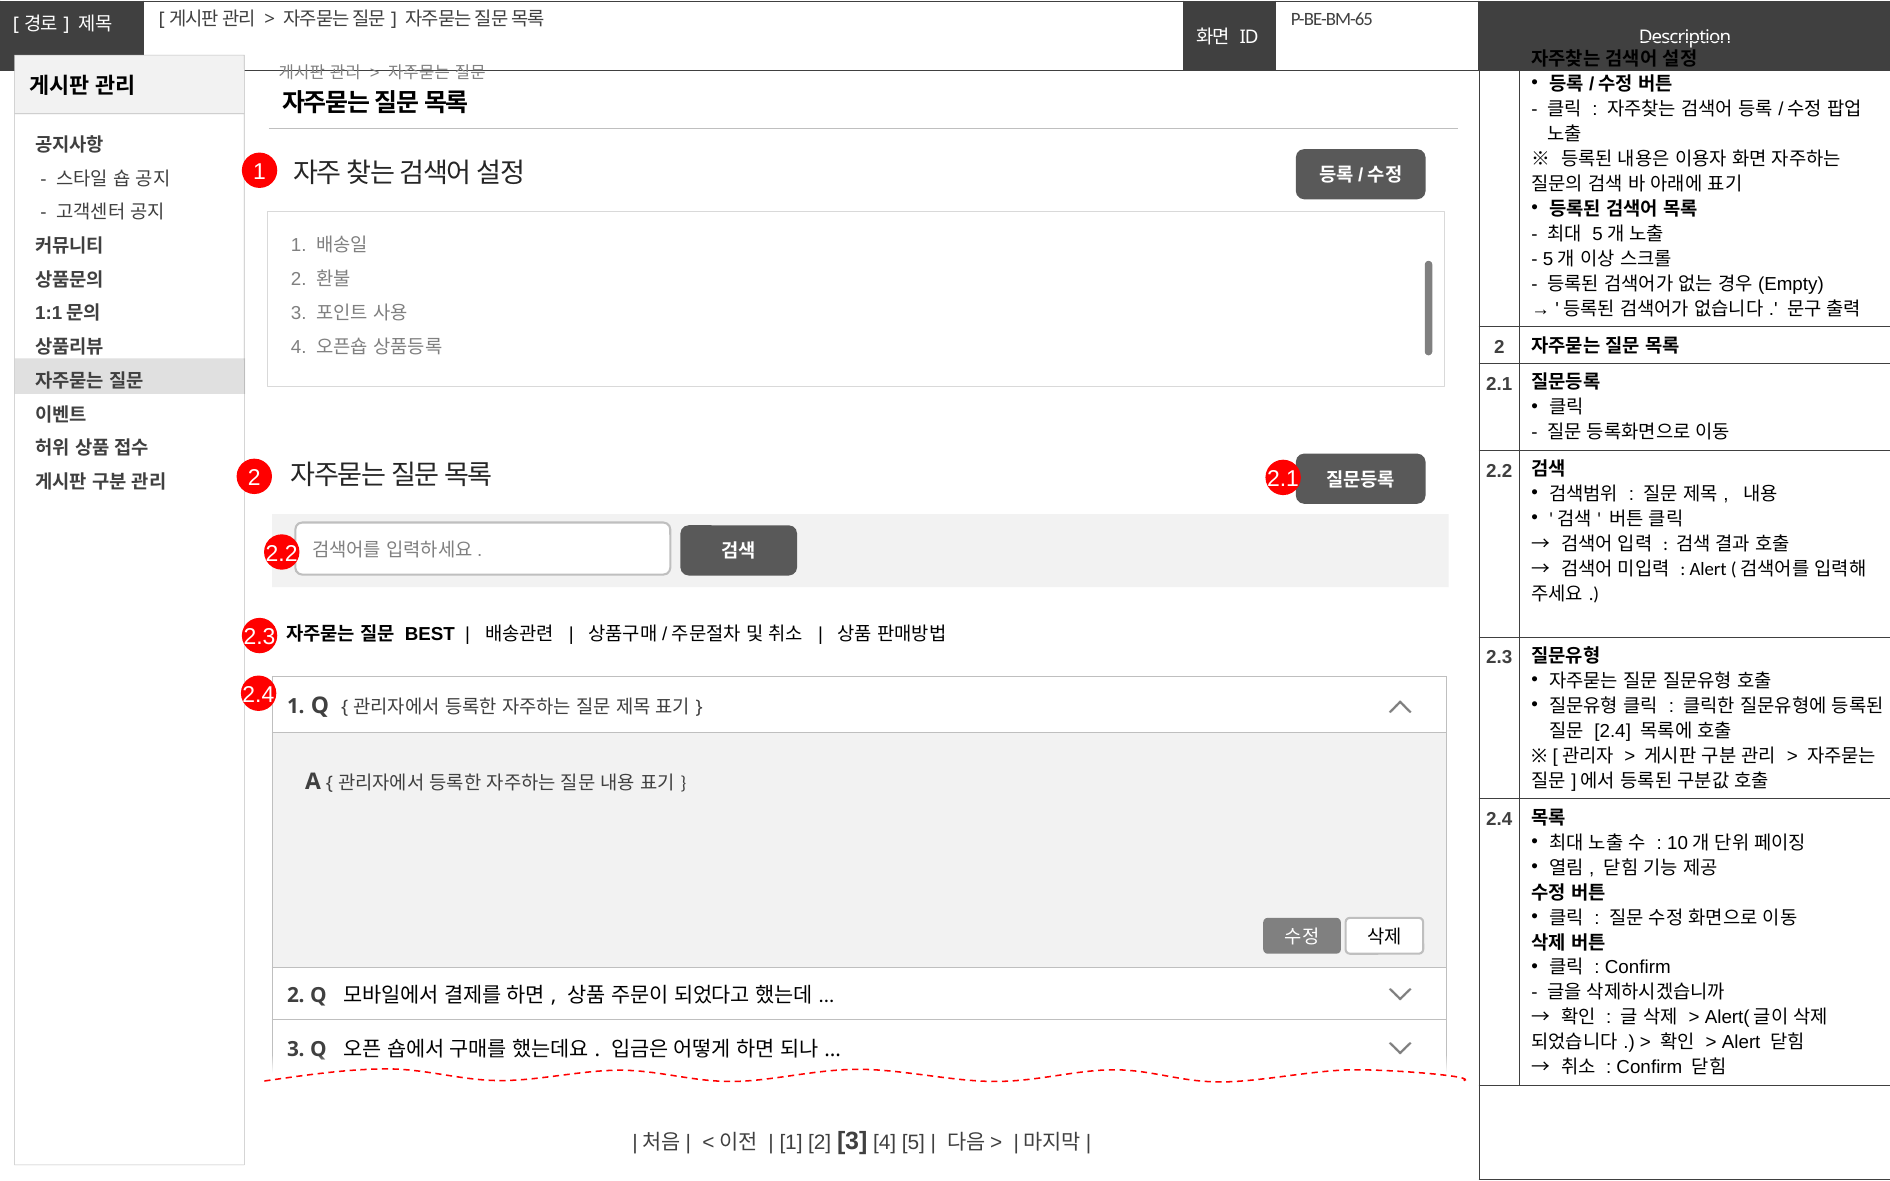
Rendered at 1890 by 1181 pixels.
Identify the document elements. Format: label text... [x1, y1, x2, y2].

table_header 자주찾는 검색어 설정 등록/수정 버튼 - 클릭 : 자주찾는 검색어 등록/수정 팝업 노출 ※ 등록된 내용은 이용자 화면 자주하는 질문의 검색 바 아래에 표기 등록된 검색어 목록 - 최대 5개 노출 - 5개 이상 스크롤 - 등록된 검색어가 없는 경우(Empty) → '등록된 검색어가 없습니다.' 문구 출력 [1520, 41, 1890, 326]
text_box 질문등록 [1294, 452, 1427, 505]
text_box 2.2 [262, 533, 301, 571]
text_box |처음| <이전 | [1] [2] [3] [4] [5] | 다음> |마지막| [617, 1116, 1107, 1162]
table_cell 2.3 [1480, 638, 1519, 798]
table_cell 질문유형 자주묻는 질문 질문유형 호출 질문유형 클릭 : 클릭한 질문유형에 등록된 질문 [2.4] 목록에 호출 ※ [관리자 > 게시판 구분 관리 > 자주묻는 질문]에서 등록된 구분값 호출 [1520, 638, 1890, 798]
text_box 2.4 [239, 674, 278, 713]
text_box 등록/수정 [1294, 148, 1427, 201]
text_box 자주 찾는 검색어 설정 [278, 147, 540, 195]
text_box 검색어를 입력하세요. [294, 521, 672, 576]
text_box [14, 357, 246, 395]
table_cell 검색 검색범위 : 질문 제목, 내용 '검색' 버튼 클릭 → 검색어 입력 : 검색 결과 호출 → 검색어 미입력 : Alert (검색어를 입력해 주세요.) [1520, 451, 1890, 637]
table_cell 2.1 [1480, 364, 1519, 450]
text_box 2.1 [1264, 458, 1302, 497]
table_cell 2.2 [1480, 451, 1519, 637]
text_box 1. 배송일 2. 환불 3. 포인트 사용 4. 오픈숍 상품등록 [276, 214, 458, 365]
text_box 수정 [1262, 916, 1342, 955]
text_box 2 [235, 457, 274, 496]
table_cell 질문등록 클릭 - 질문 등록화면으로 이동 [1520, 364, 1890, 450]
picture [1383, 1030, 1418, 1056]
table_header 1 [1480, 41, 1519, 326]
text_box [264, 1056, 1466, 1092]
text_box [1423, 259, 1434, 357]
table_cell 목록 최대 노출 수 : 10개 단위 페이징 열림, 닫힘 기능 제공 수정 버튼 클릭 : 질문 수정 화면으로 이동 삭제 버튼 클릭 : Confirm - 글을 삭제하시겠습니까 → 확인 : 글 삭제 > Alert(글이 삭제 되었습니다.) > 확인 > Alert 닫힘 → 취소 : Confirm 닫힘 [1520, 799, 1890, 1085]
picture [1383, 976, 1418, 1012]
table_cell 2. Q 모바일에서 결제를 하면, 상품 주문이 되었다고 했는데... [273, 968, 1446, 1019]
table_cell 2.4 [1480, 799, 1519, 1085]
table_header 1. Q {관리자에서 등록한 자주하는 질문 제목 표기} [273, 677, 1446, 732]
table_cell 자주묻는 질문 목록 [1520, 327, 1890, 363]
text_box 2.3 [240, 616, 279, 655]
text_box [267, 211, 1444, 386]
table_cell [1480, 1086, 1890, 1179]
picture [1383, 688, 1418, 725]
text_box [272, 514, 1449, 588]
text_box 1 [240, 151, 279, 190]
text_box 검색 [679, 524, 799, 577]
list [게시판 관리 > 자주묻는 질문] 자주묻는 질문 목록 [143, 0, 1180, 39]
table_cell 3. Q 오픈 숍에서 구매를 했는데요. 입금은 어떻게 하면 되나... [273, 1020, 1446, 1056]
title P-BE-BM-65 [1275, 1, 1478, 39]
text_box 삭제 [1344, 916, 1425, 955]
table_cell 2 [1480, 327, 1519, 363]
text_box 자주묻는 질문 BEST | 배송관련 | 상품구매/주문절차 및 취소 | 상품 판매방법 [271, 614, 1123, 652]
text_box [256, 54, 1458, 129]
table_cell A {관리자에서 등록한 자주하는 질문 내용 표기} [273, 733, 1446, 967]
text_box 자주묻는 질문 목록 [276, 450, 508, 498]
